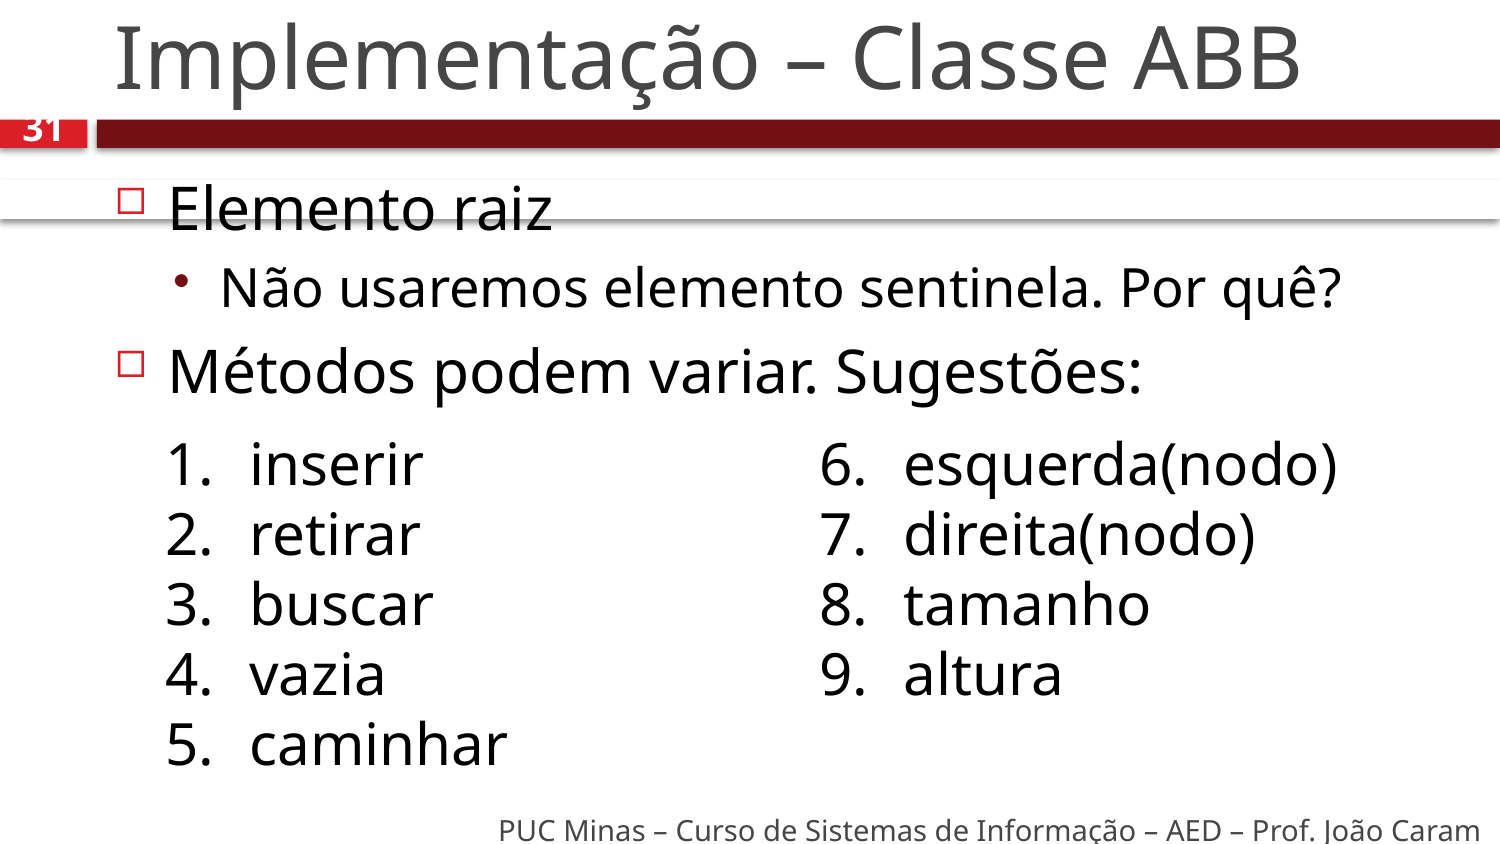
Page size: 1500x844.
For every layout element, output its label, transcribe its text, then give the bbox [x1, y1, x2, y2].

list Elemento raiz Não usaremos elemento sentinela. Por quê? Métodos podem variar. Sugestões: [99, 161, 1483, 800]
footer PUC Minas – Curso de Sistemas de Informação – AED – Prof. João Caram [1428, 807, 1497, 844]
title Implementação – Classe ABB [99, 19, 1483, 115]
slide_number 31 [0, 114, 88, 145]
text_box inserir retirar buscar vazia caminhar esquerda(nodo) direita(nodo) tamanho altura [90, 419, 1428, 844]
